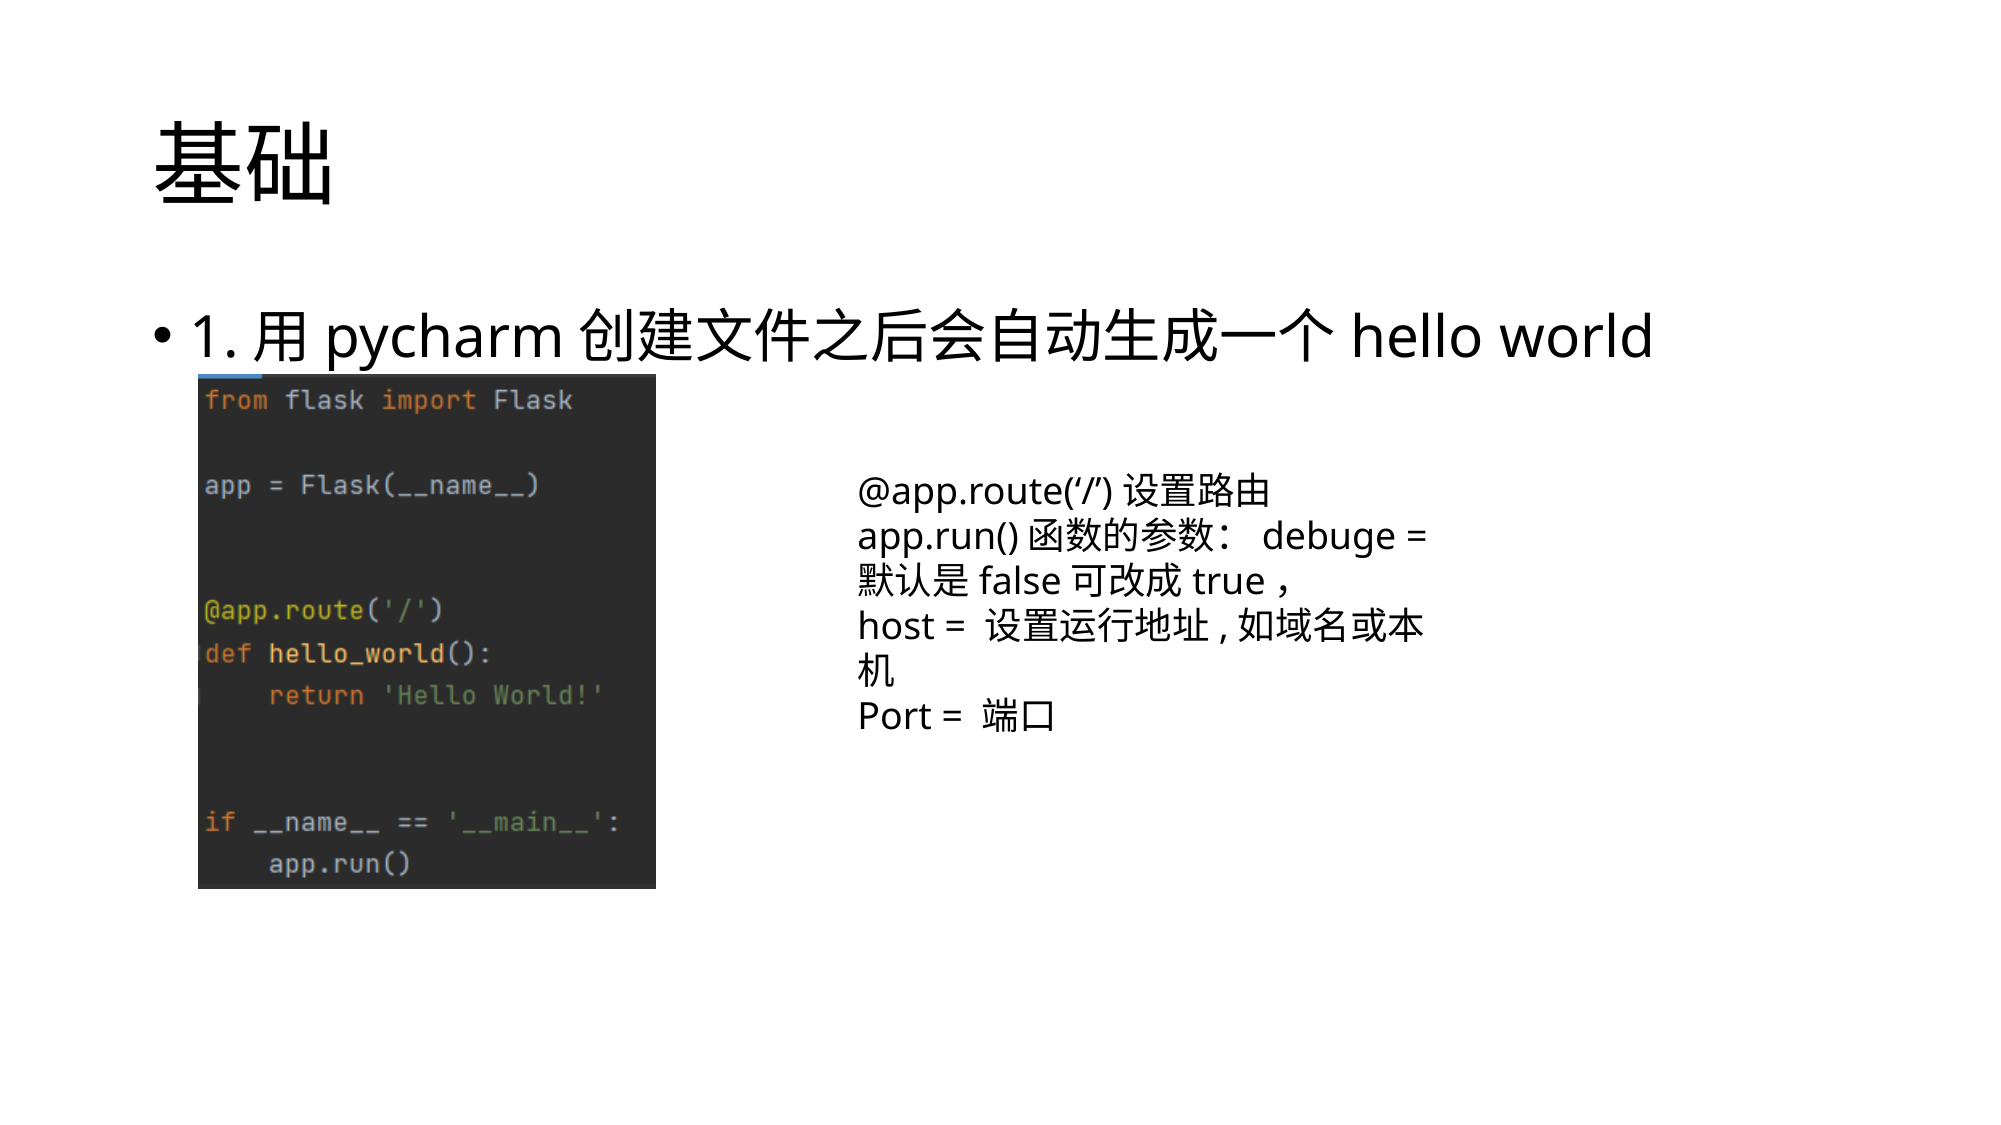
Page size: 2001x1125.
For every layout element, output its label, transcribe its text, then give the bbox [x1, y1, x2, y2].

title 基础 [137, 59, 1863, 278]
picture [198, 374, 656, 889]
list 1.用pycharm创建文件之后会自动生成一个hello world [137, 299, 1863, 1014]
text_box @app.route(‘/’)设置路由 app.run()函数的参数：debuge = 默认是false可改成true， host = 设置运行地址,如域名或本机 Port = 端口 [842, 459, 1477, 745]
